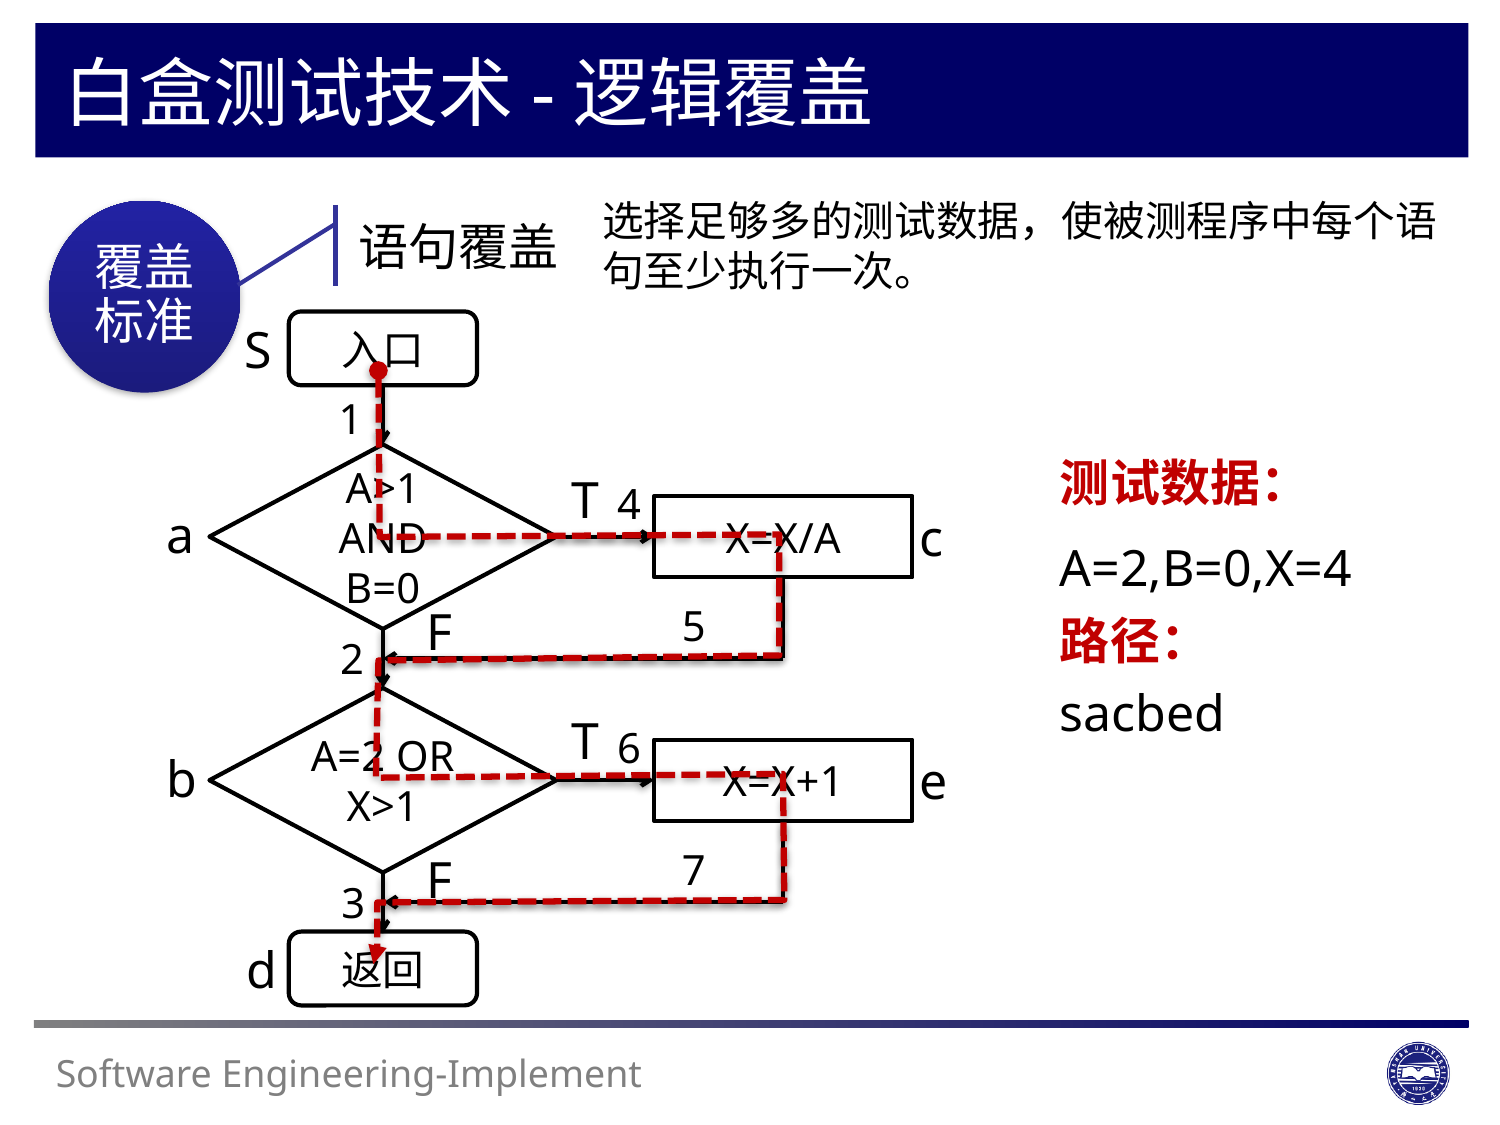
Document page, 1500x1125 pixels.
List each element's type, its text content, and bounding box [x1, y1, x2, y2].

picture [1375, 1039, 1461, 1110]
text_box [48, 200, 241, 393]
text_box 语句覆盖 [244, 204, 338, 286]
text_box 选择足够多的测试数据，使被测程序中每个语句至少执行一次。 [587, 187, 1459, 303]
text_box 测试数据： A=2,B=0,X=4 路径： sacbed [1045, 444, 1400, 750]
text_box 语句覆盖 [344, 205, 587, 286]
text_box 白盒测试技术-逻辑覆盖 [48, 38, 1371, 149]
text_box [151, 311, 963, 1008]
